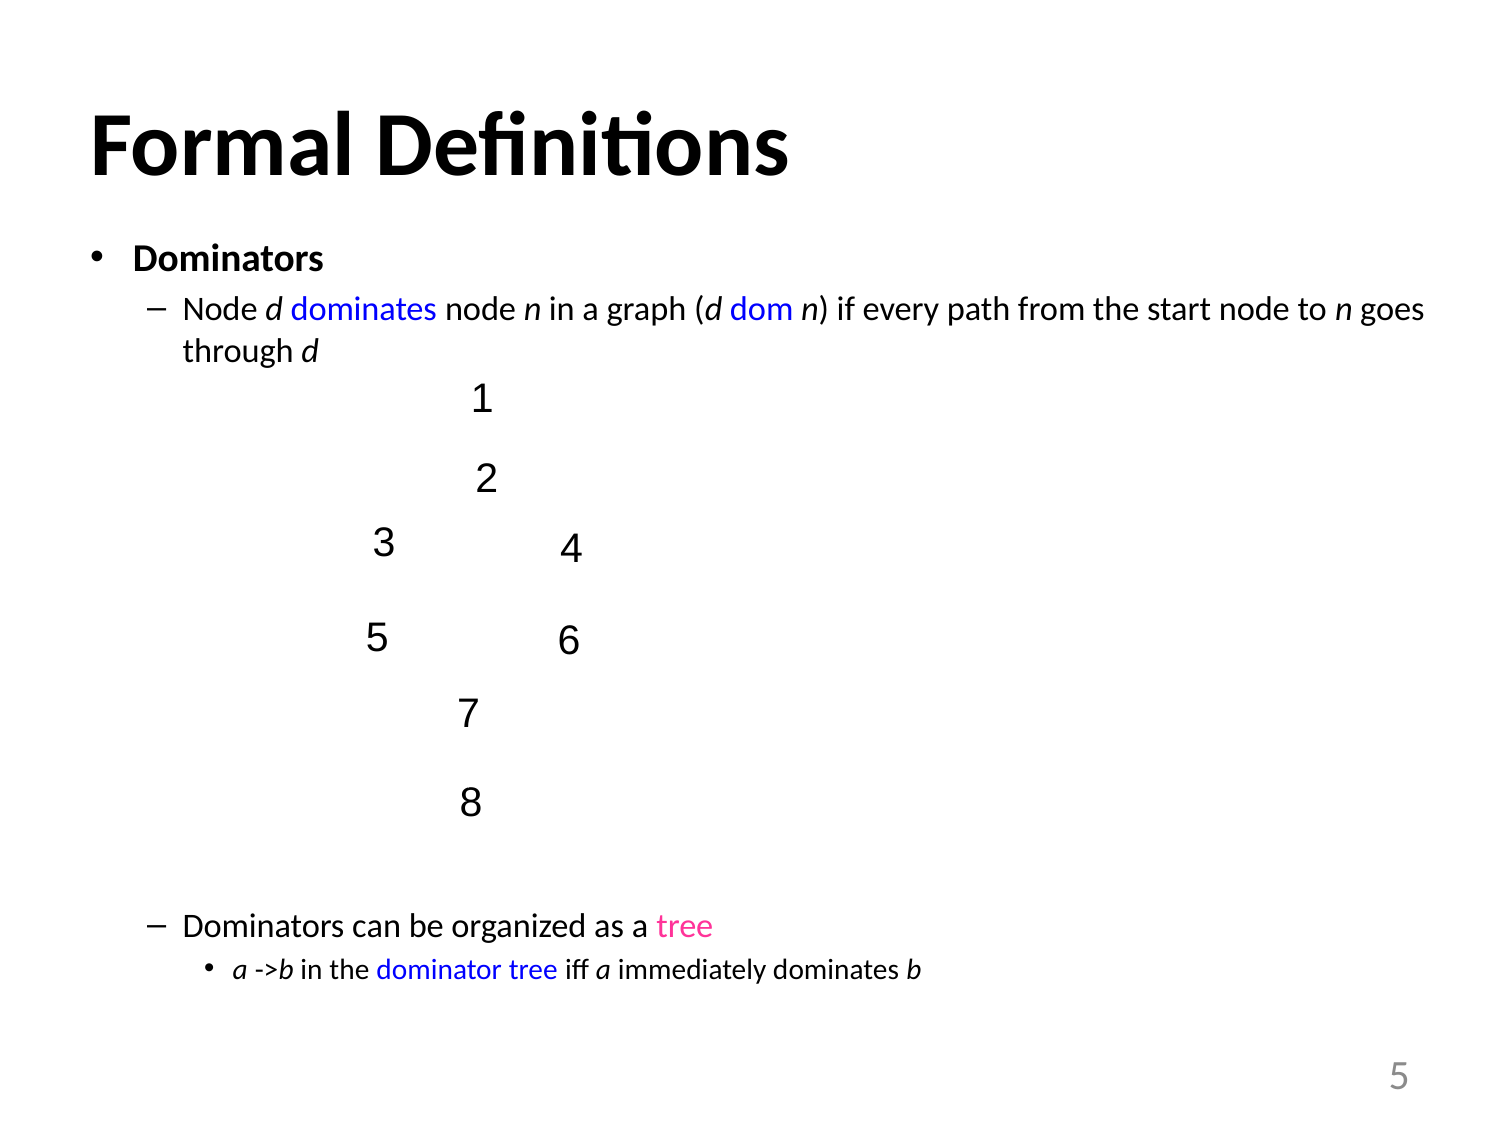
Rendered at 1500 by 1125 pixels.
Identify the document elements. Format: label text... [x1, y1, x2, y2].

title Formal Definitions [75, 45, 1425, 224]
list Dominators Node d dominates node n in a graph (d dom n) if every path from the start node to n goes through d Dominators can be organized as a tree a ->b in the dominator tree iff a immediately dominates b [75, 224, 1450, 1005]
picture [292, 374, 613, 826]
slide_number 5 [1074, 1042, 1425, 1103]
